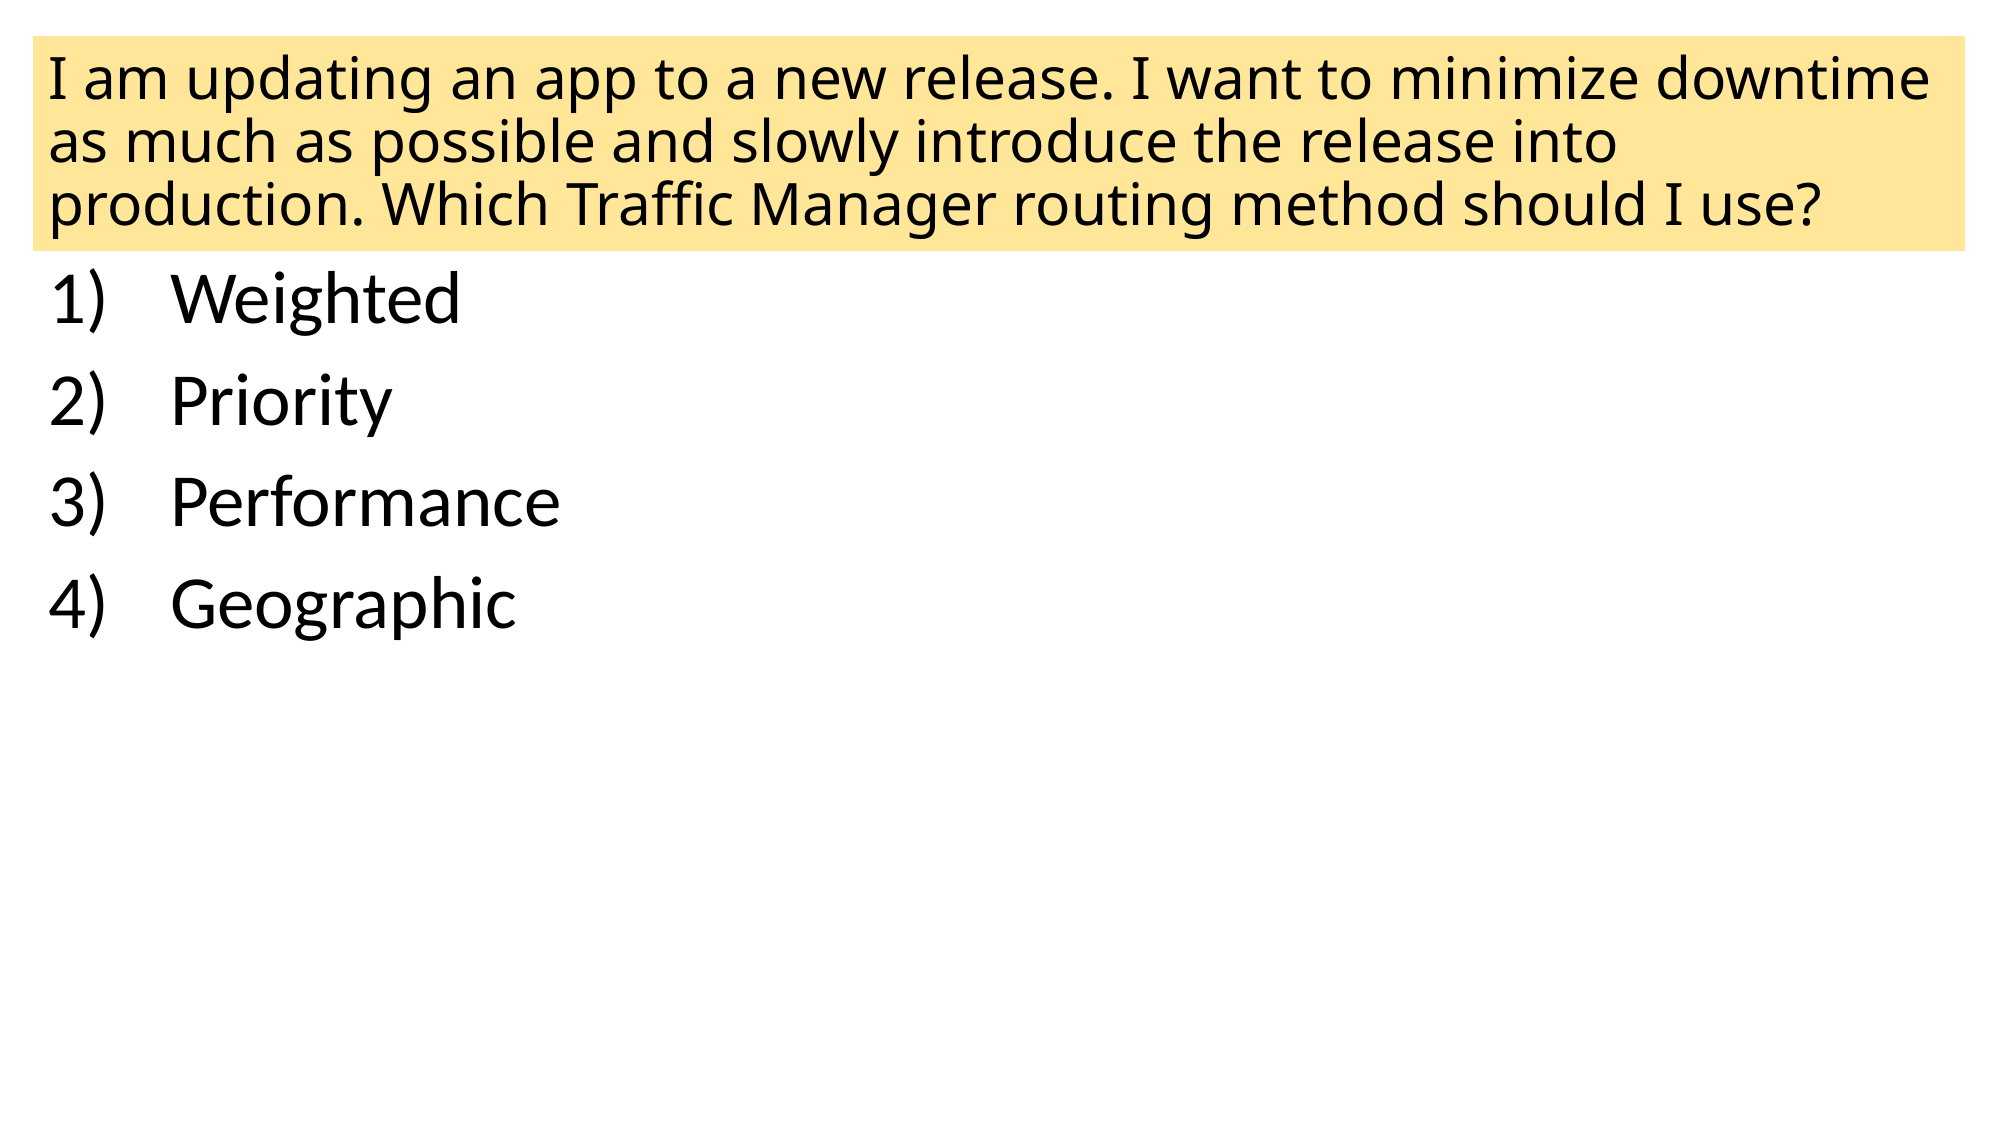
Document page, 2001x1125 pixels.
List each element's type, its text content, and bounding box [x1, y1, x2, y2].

list Weighted Priority Performance Geographic [33, 250, 1966, 1092]
title I am updating an app to a new release. I want to minimize downtime as much as possible and slowly introduce the release into production. Which Traffic Manager routing method should I use? [33, 36, 1966, 250]
